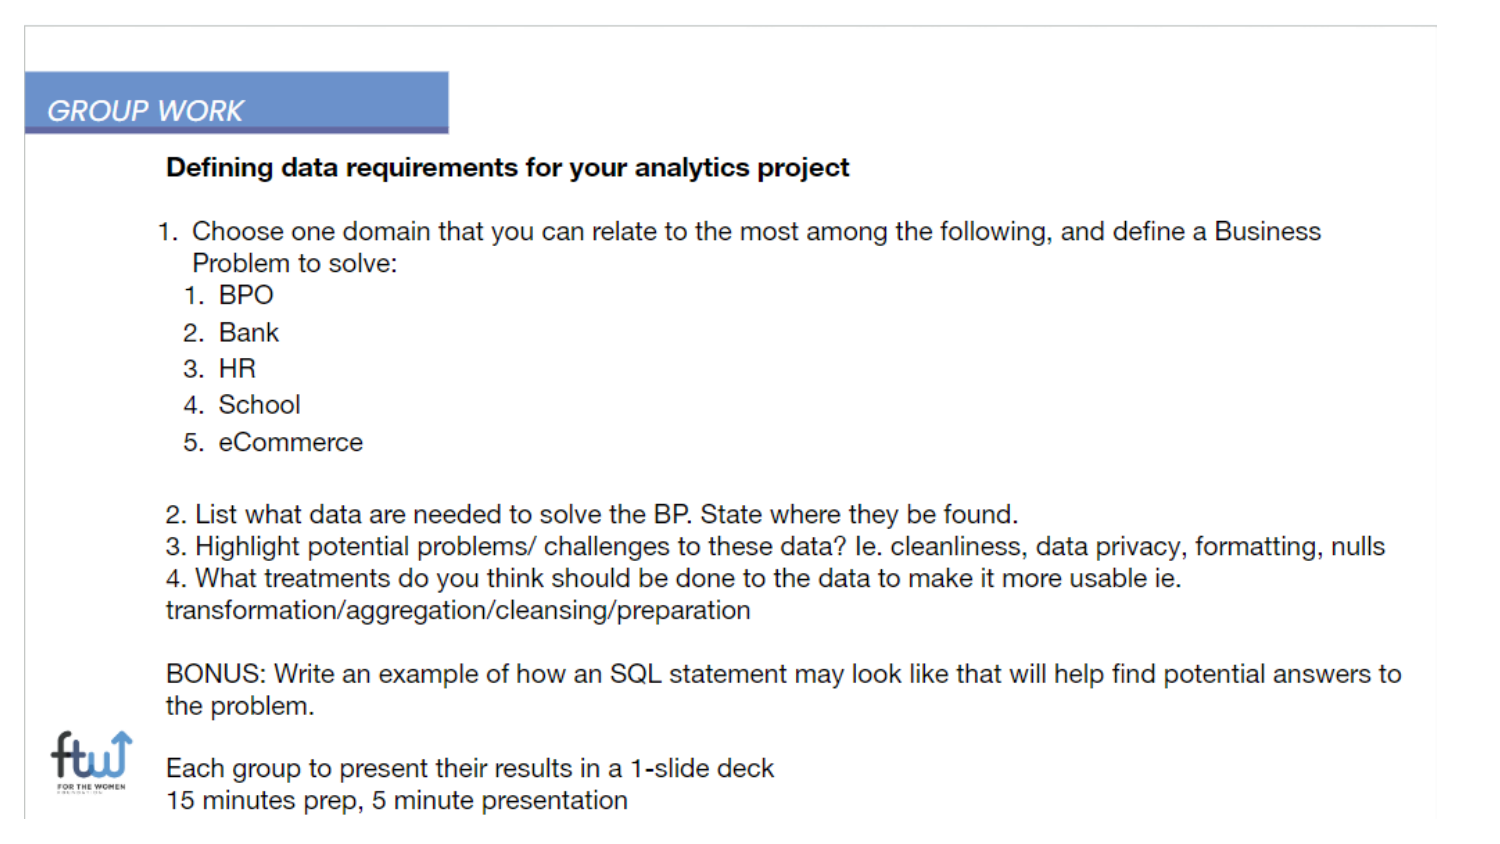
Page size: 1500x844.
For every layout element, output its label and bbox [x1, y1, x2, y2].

picture [24, 24, 1437, 819]
